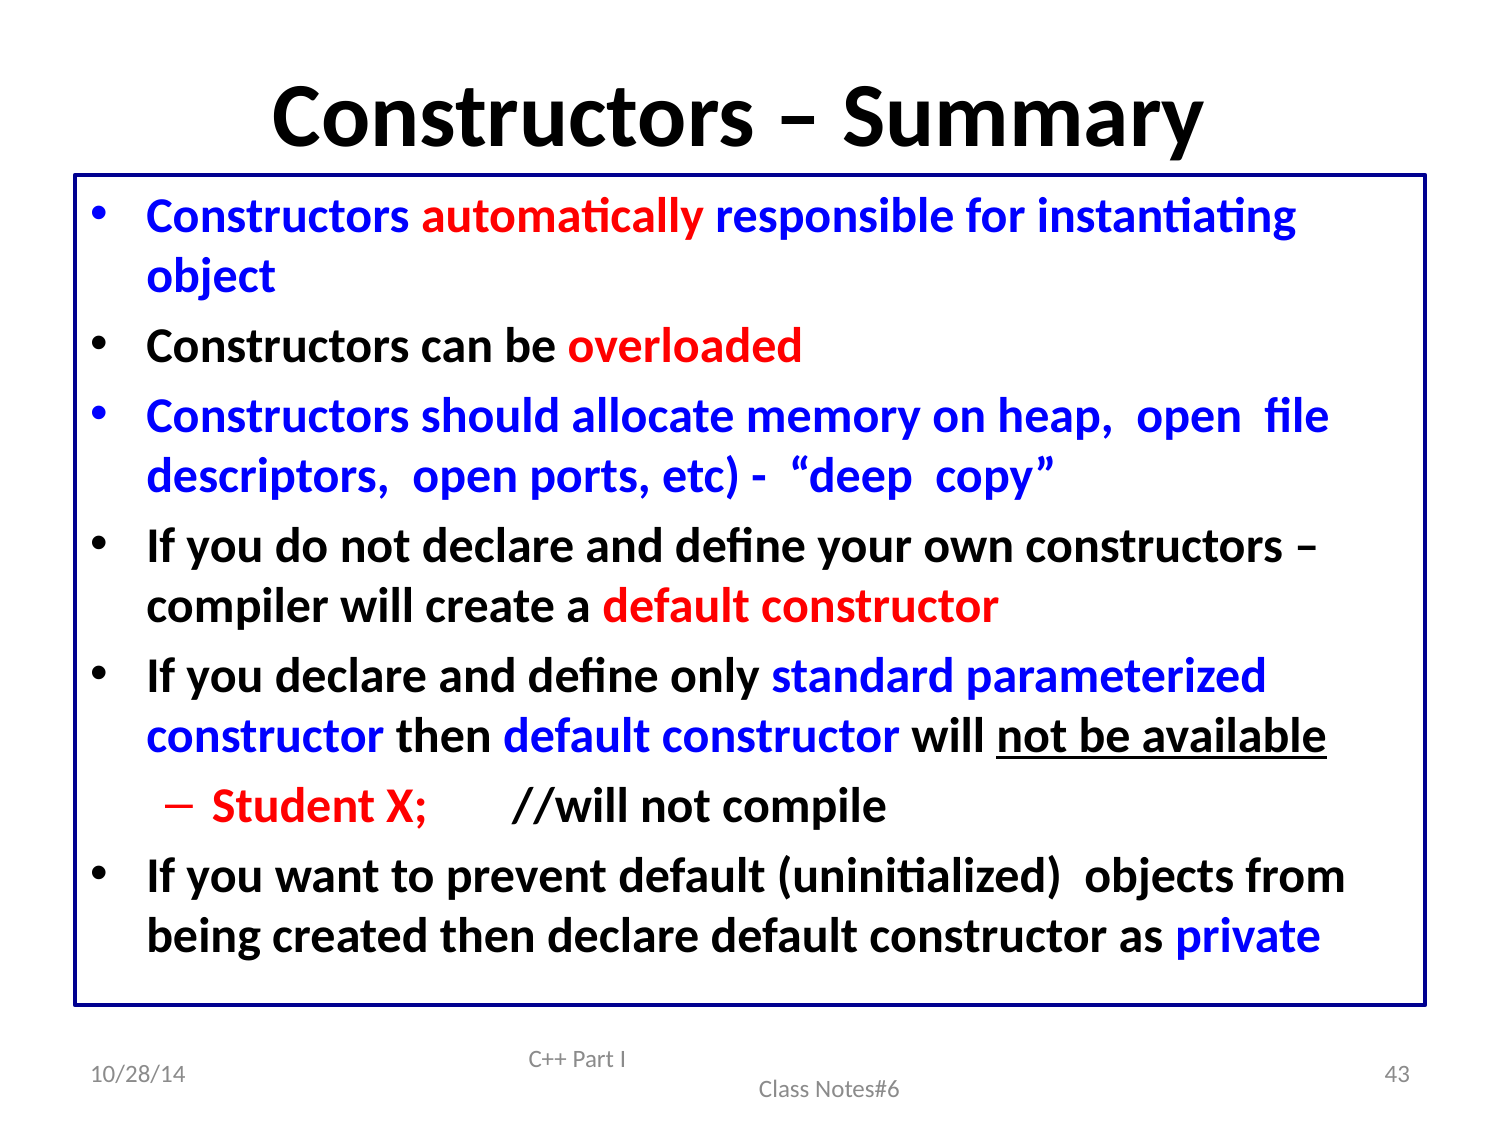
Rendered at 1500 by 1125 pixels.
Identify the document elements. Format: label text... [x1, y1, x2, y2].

footer C++ Part I Class Notes#6 [512, 1042, 988, 1103]
slide_number 43 [1074, 1042, 1425, 1103]
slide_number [75, 1042, 425, 1103]
title Constructors – Summary [75, 45, 1425, 174]
list Constructors automatically responsible for instantiating object Constructors can be overloaded Constructors should allocate memory on heap, open file descriptors, open ports, etc) - “deep copy” If you do not declare and define your own constructors – compiler will create a default constructor If you declare and define only standard parameterized constructor then default constructor will not be available Student X; //will not compile If you want to prevent default (uninitialized) objects from being created then declare default constructor as private [75, 174, 1425, 1005]
